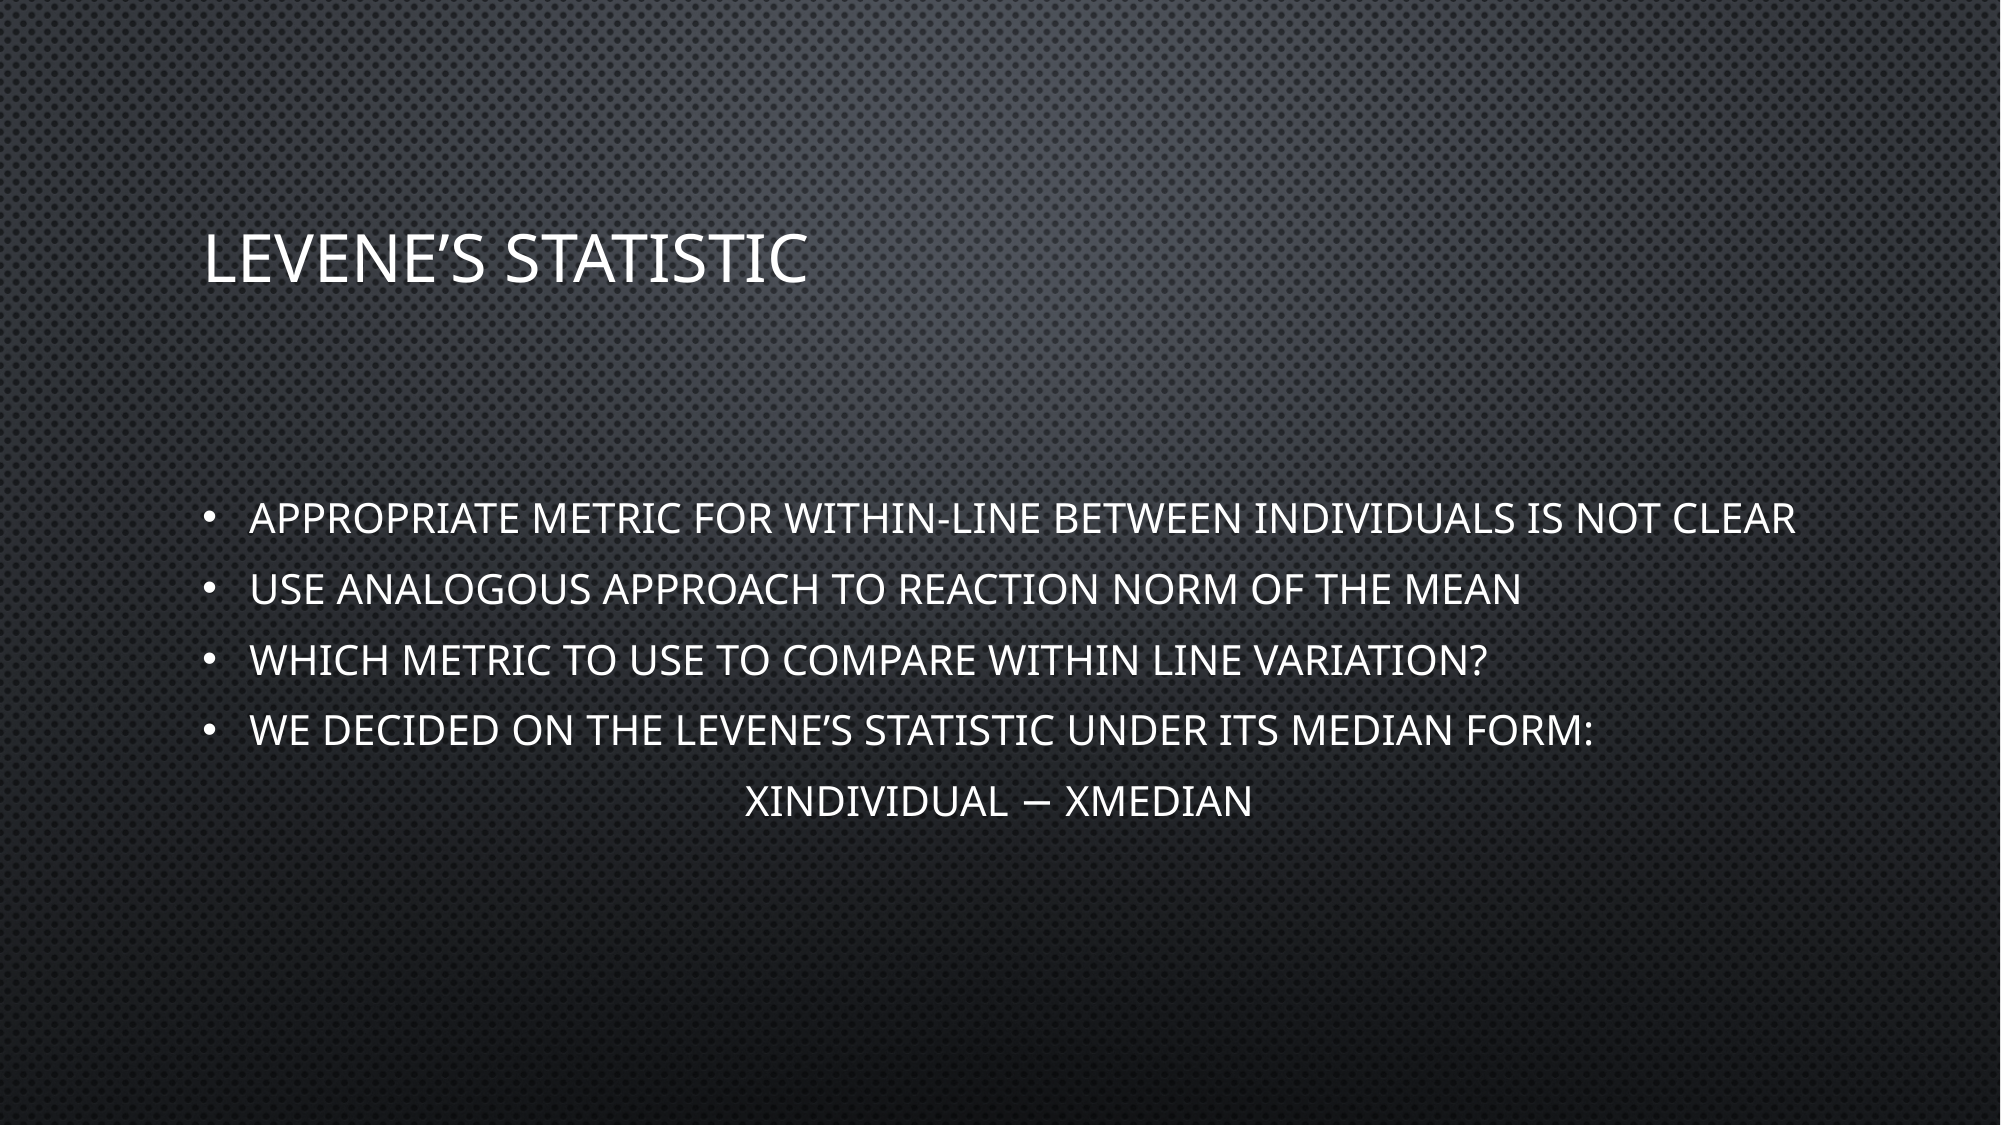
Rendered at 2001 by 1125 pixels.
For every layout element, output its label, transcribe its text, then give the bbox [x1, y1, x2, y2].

title Levene’s statistic [187, 99, 1813, 413]
list Appropriate metric for within-line between individuals is not clear Use analogous approach to reaction norm of the mean Which metric to use to compare within line variation? We decided on the levene’s statistic under its median form: xindividual − xmedian [187, 437, 1813, 950]
